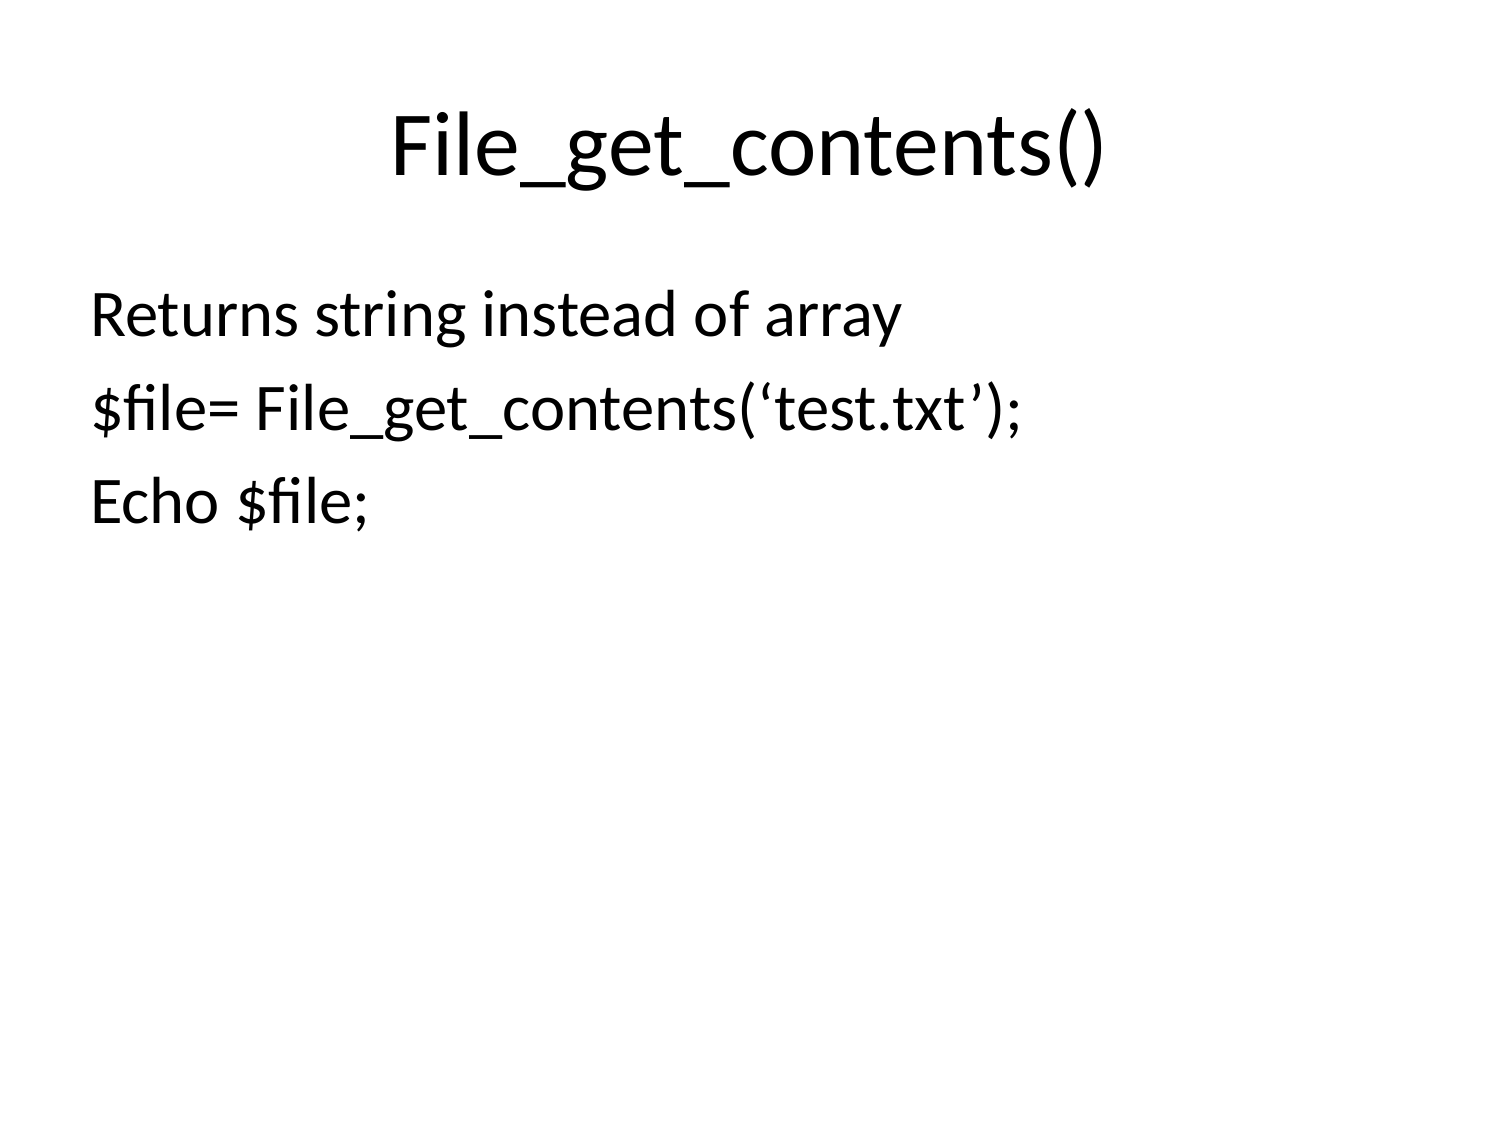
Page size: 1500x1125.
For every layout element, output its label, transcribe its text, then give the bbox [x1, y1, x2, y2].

list Returns string instead of array $file= File_get_contents(‘test.txt’); Echo $file; [75, 262, 1425, 1005]
title File_get_contents() [75, 45, 1425, 233]
